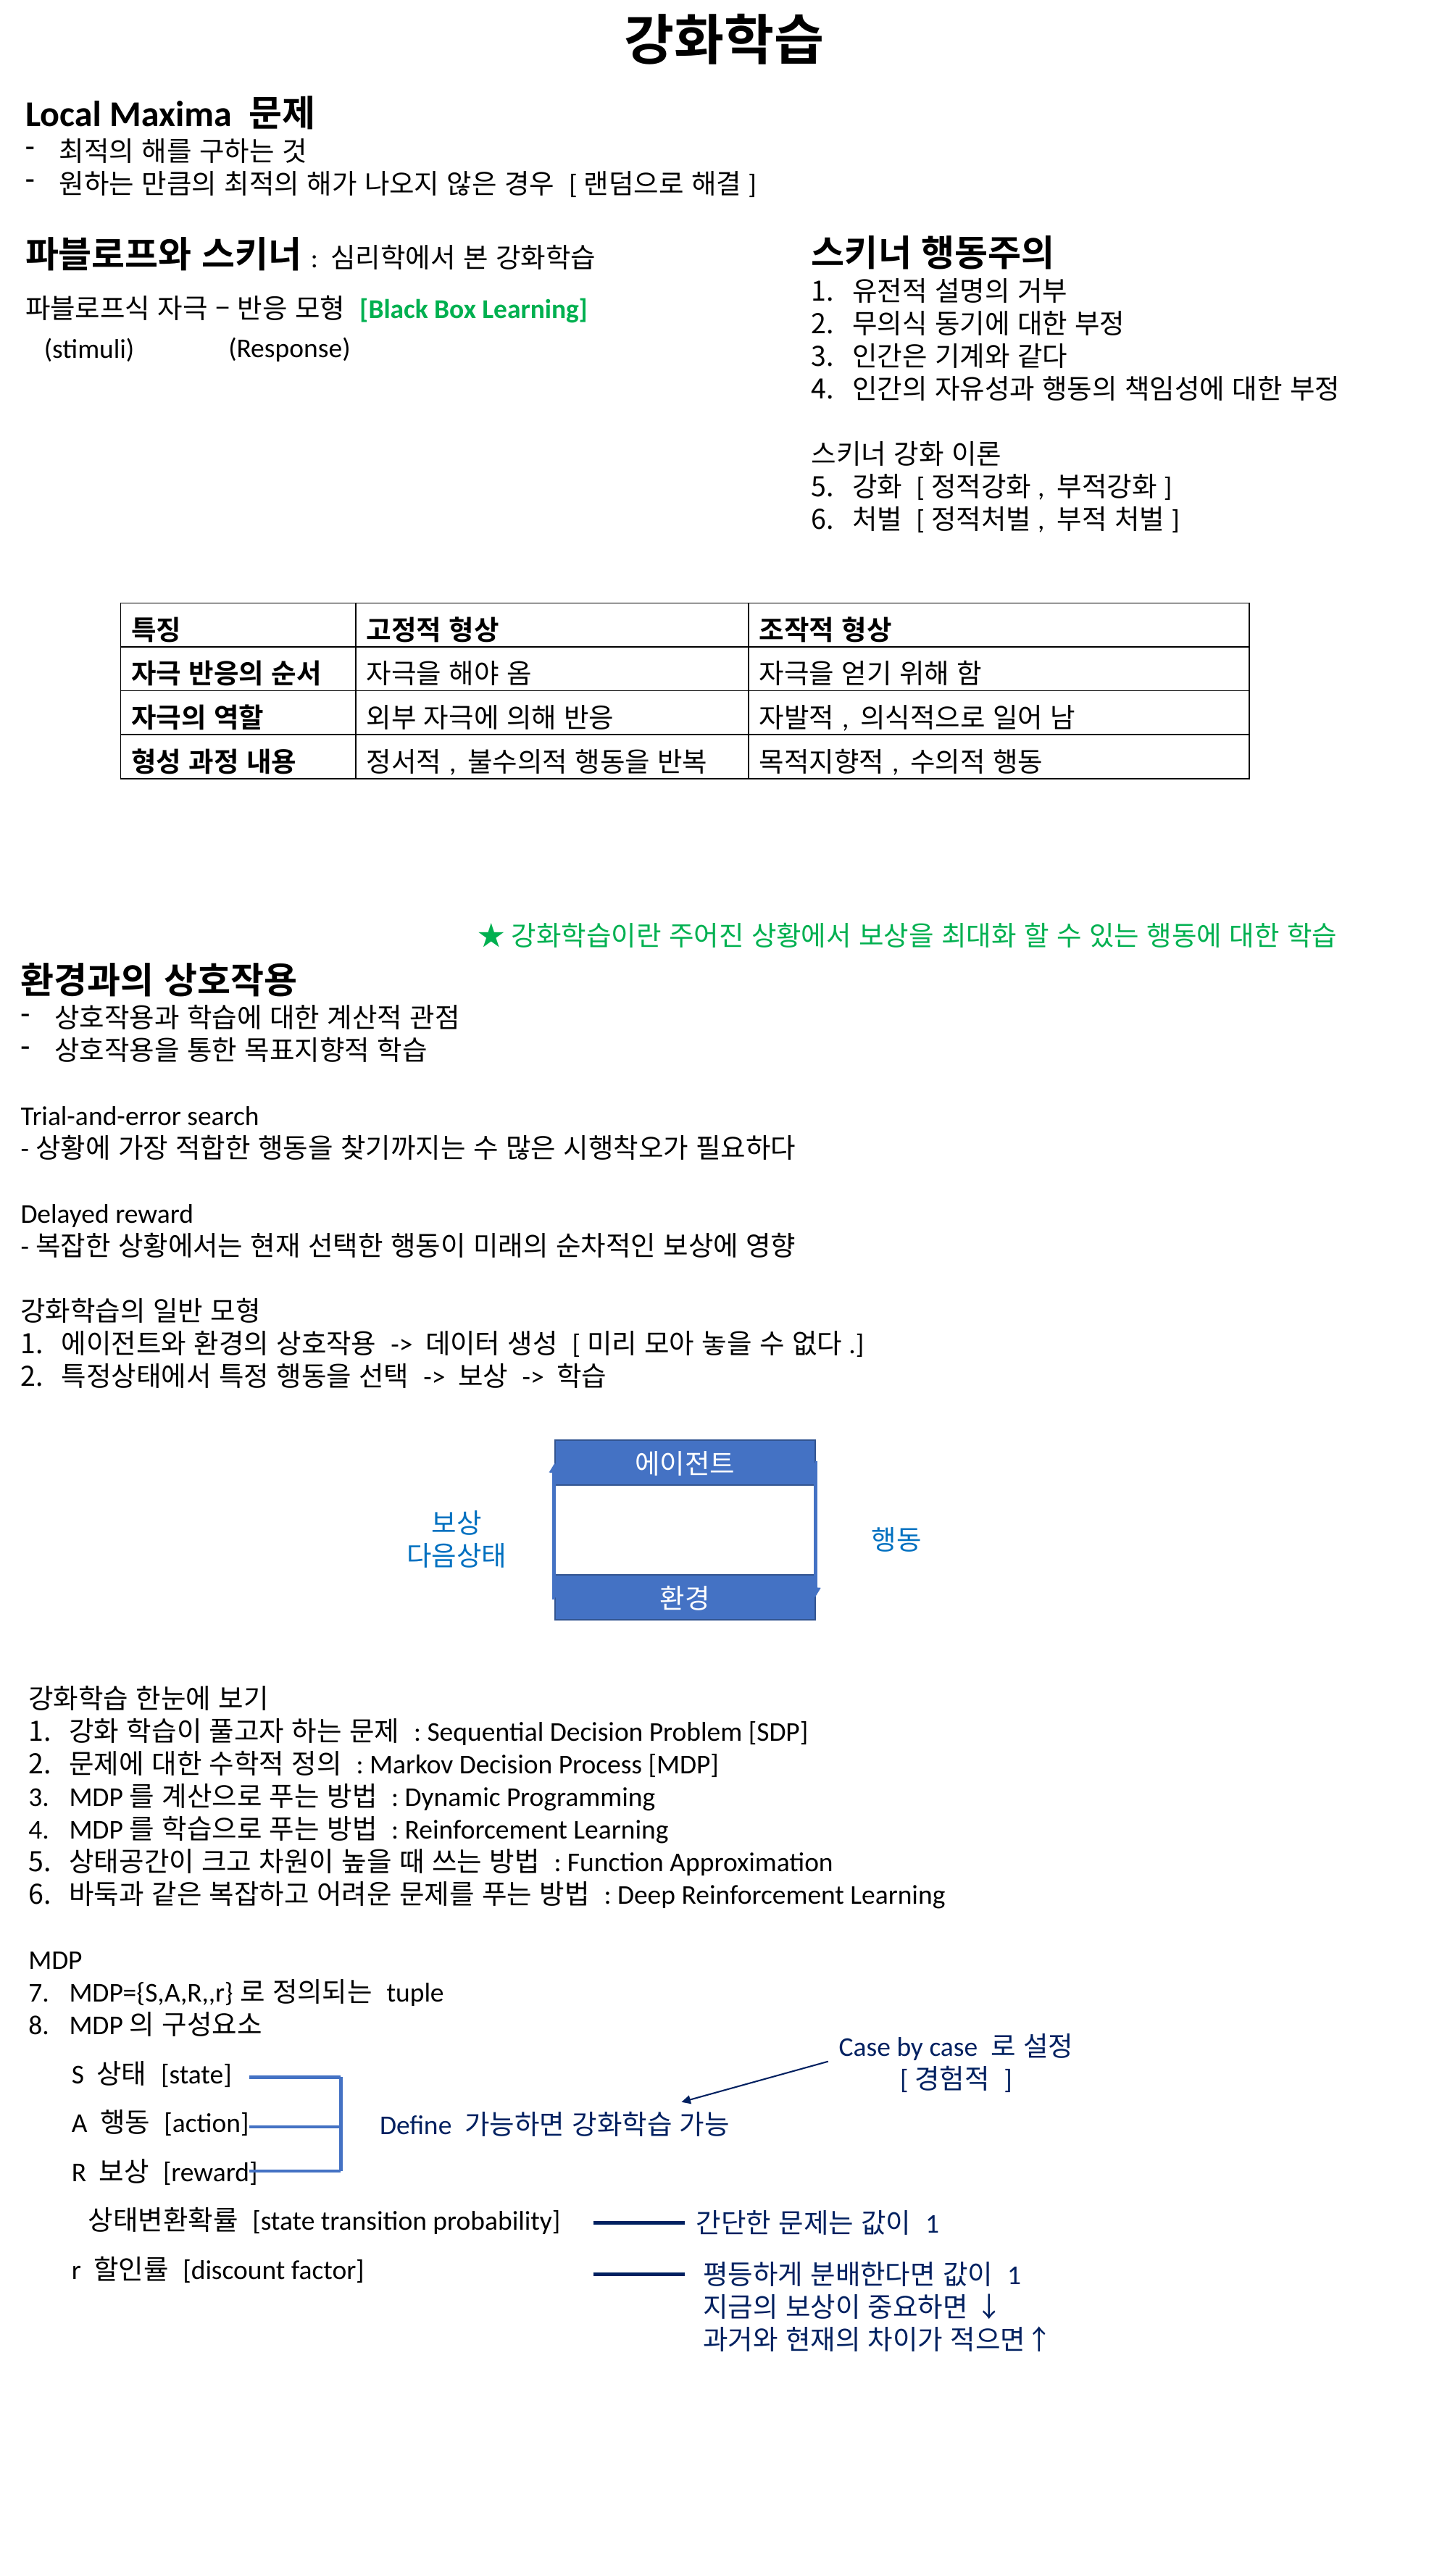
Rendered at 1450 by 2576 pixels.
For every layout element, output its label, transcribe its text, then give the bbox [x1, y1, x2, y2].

table_cell 형성 과정 내용 [121, 735, 355, 778]
table_header 특징 [121, 603, 355, 646]
text_box (Response) [217, 309, 368, 369]
table_cell 정서적, 불수의적 행동을 반복 [357, 735, 748, 778]
text_box 간단한 문제는 값이 1 [685, 2201, 951, 2244]
table_cell 자극을 해야 옴 [357, 648, 748, 690]
table_cell 자극의 역할 [121, 691, 355, 734]
text_box Local Maxima 문제 최적의 해를 구하는 것 원하는 만큼의 최적의 해가 나오지 않은 경우 [랜덤으로 해결] 파블로프와 스키너: 심리학에서 본 강화학습 파블로프식 자극 – 반응 모형 [Black Box Learning] [14, 85, 767, 362]
table_header 조작적 형상 [749, 603, 1249, 646]
table_cell 자극을 얻기 위해 함 [749, 648, 1249, 690]
text_box (stimuli) [33, 309, 157, 369]
table_cell 목적지향적, 수의적 행동 [749, 735, 1249, 778]
text_box 환경 [554, 1574, 816, 1621]
table_cell 외부 자극에 의해 반응 [357, 691, 748, 734]
text_box Case by case 로 설정 [경험적 ] [828, 2023, 1085, 2100]
table_cell 자극 반응의 순서 [121, 648, 355, 690]
text_box 에이전트 [554, 1439, 816, 1486]
text_box 평등하게 분배한다면 값이 1 지금의 보상이 중요하면 ↓ 과거와 현재의 차이가 적으면↑ [692, 2252, 1064, 2393]
text_box 행동 [860, 1517, 933, 1561]
text_box 보상 다음상태 [396, 1500, 518, 1577]
text_box 강화학습 [614, 0, 836, 76]
table_cell 자발적, 의식적으로 일어 남 [749, 691, 1249, 734]
text_box 스키너 행동주의 유전적 설명의 거부 무의식 동기에 대한 부정 인간은 기계와 같다 인간의 자유성과 행동의 책임성에 대한 부정 스키너 강화 이론 강화 [정적강화, 부적강화] 처벌 [정적처벌, 부적 처벌] [801, 225, 1351, 540]
text_box ★강화학습이란 주어진 상황에서 보상을 최대화 할 수 있는 행동에 대한 학습 [467, 913, 1449, 990]
text_box 환경과의 상호작용 상호작용과 학습에 대한 계산적 관점 상호작용을 통한 목표지향적 학습 Trial-and-error search -상황에 가장 적합한 행동을 찾기까지는 수 많은 시행착오가 필요하다 Delayed reward -복잡한 상황에서는 현재 선택한 행동이 미래의 순차적인 보상에 영향 강화학습의 일반 모형 에이전트와 환경의 상호작용 -> 데이터 생성 [미리 모아 놓을 수 없다.] 특정상태에서 특정 행동을 선택 -> 보상 -> 학습 [9, 951, 875, 1397]
table_header 고정적 형상 [357, 603, 748, 646]
text_box Define 가능하면 강화학습 가능 [369, 2102, 741, 2146]
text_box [681, 2062, 828, 2102]
